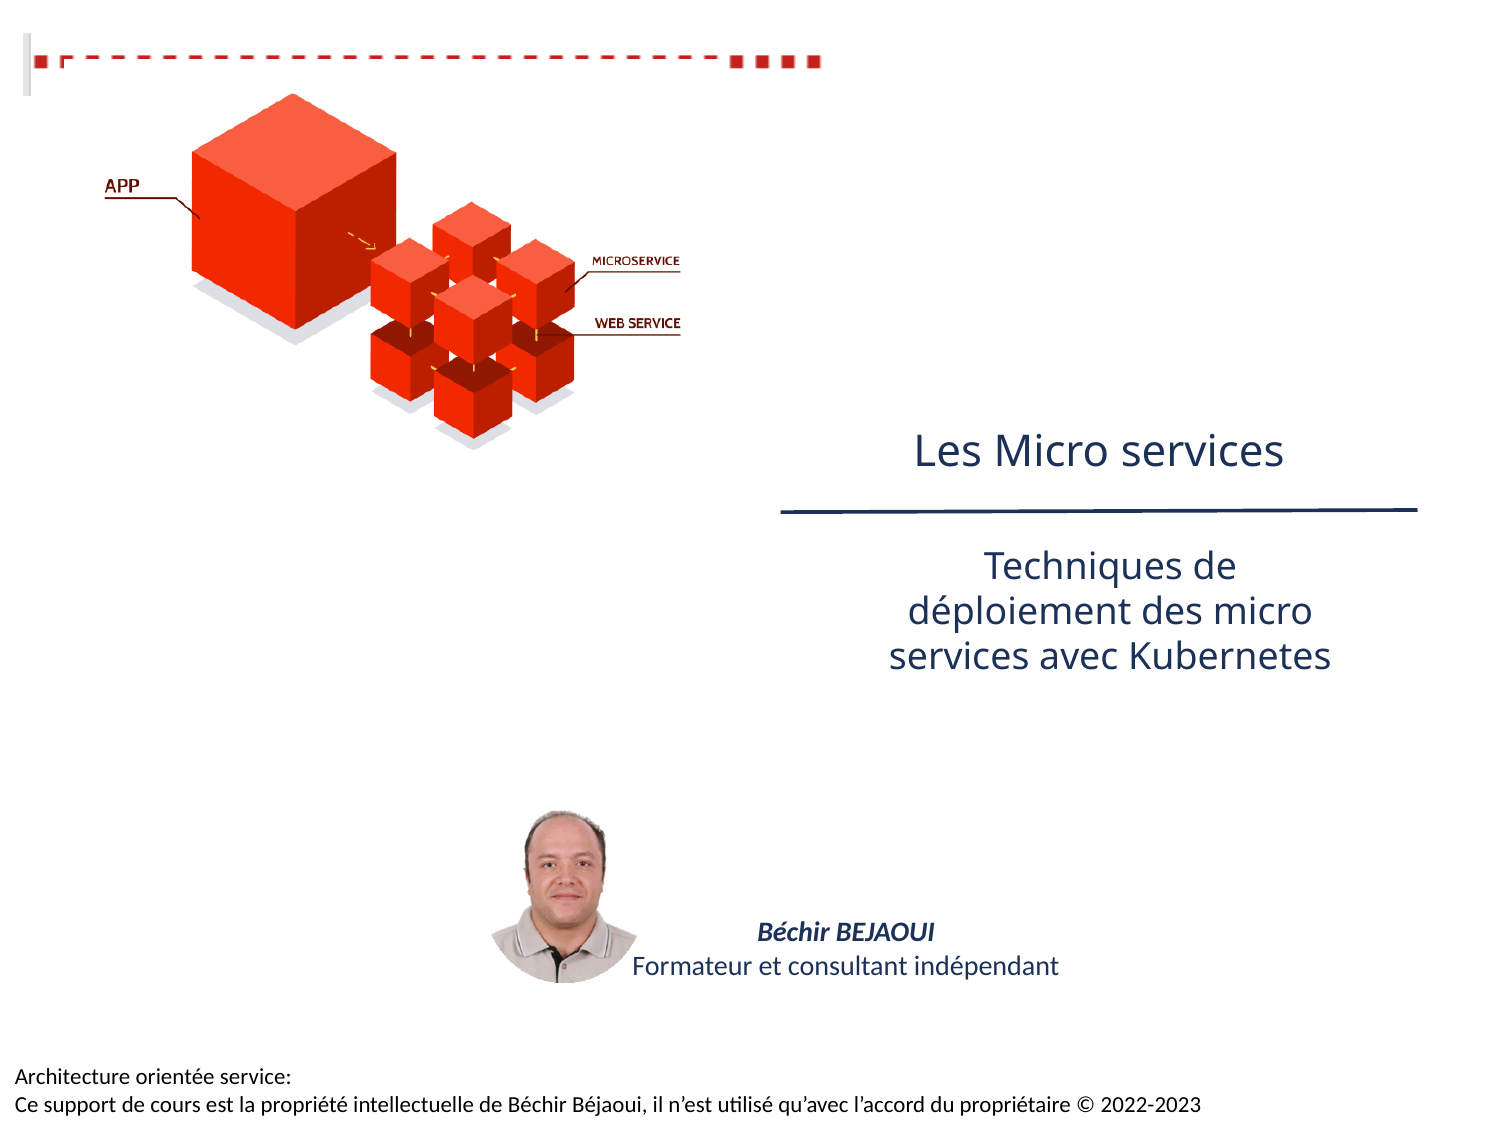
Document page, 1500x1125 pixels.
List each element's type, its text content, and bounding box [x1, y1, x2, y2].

picture [23, 33, 849, 484]
text_box Béchir BEJAOUI Formateur et consultant indépendant [667, 906, 1111, 989]
text_box Les Micro services [898, 415, 1300, 483]
picture [471, 803, 663, 995]
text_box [780, 509, 1418, 513]
text_box Techniques de déploiement des micro services avec Kubernetes [863, 534, 1358, 685]
